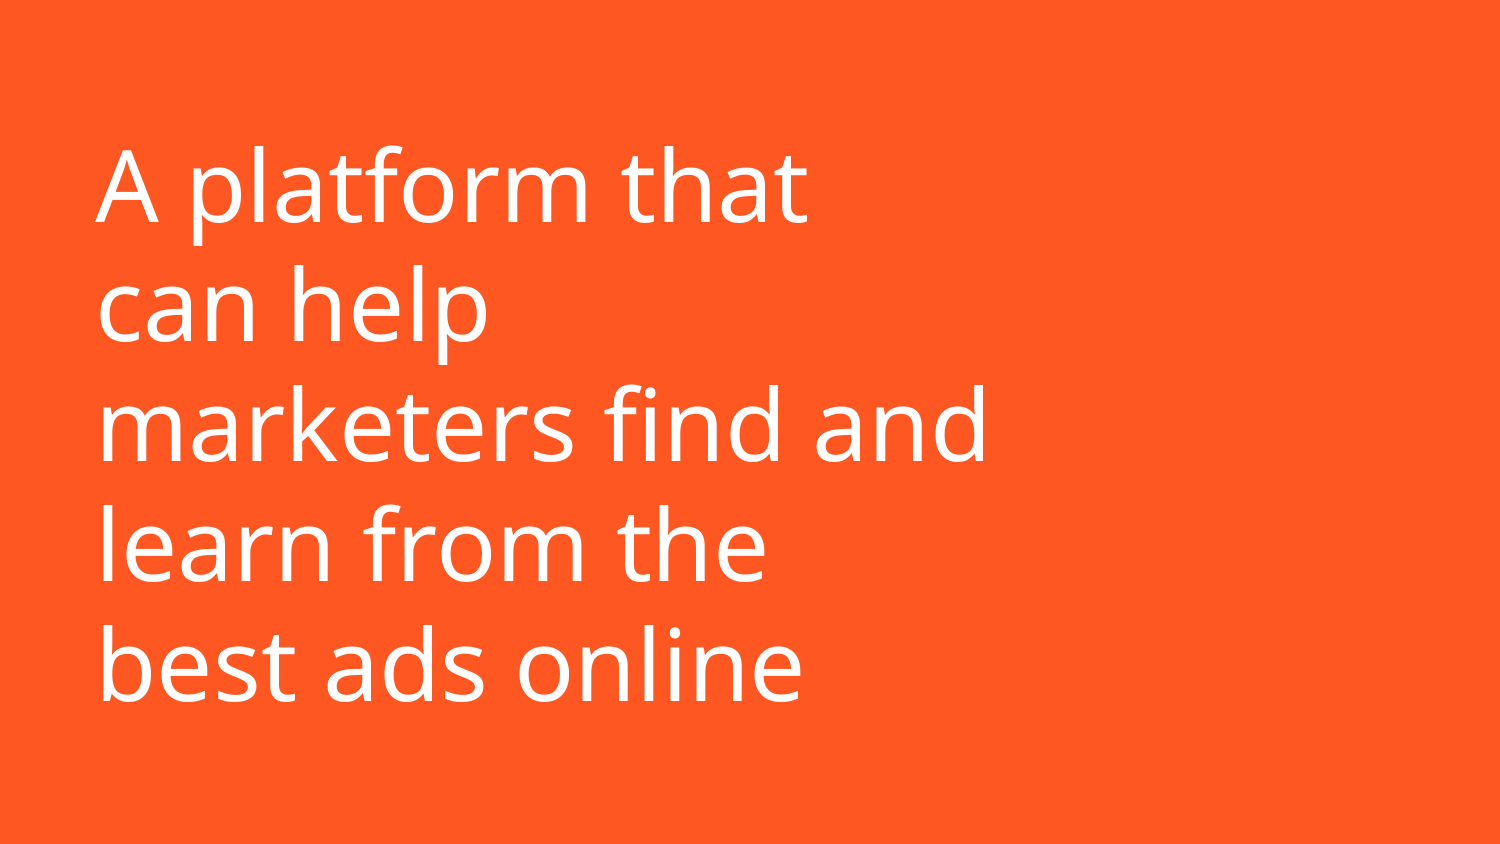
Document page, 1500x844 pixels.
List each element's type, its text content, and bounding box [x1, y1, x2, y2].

title A platform that can help marketers find and learn from the best ads online [80, 86, 1013, 758]
